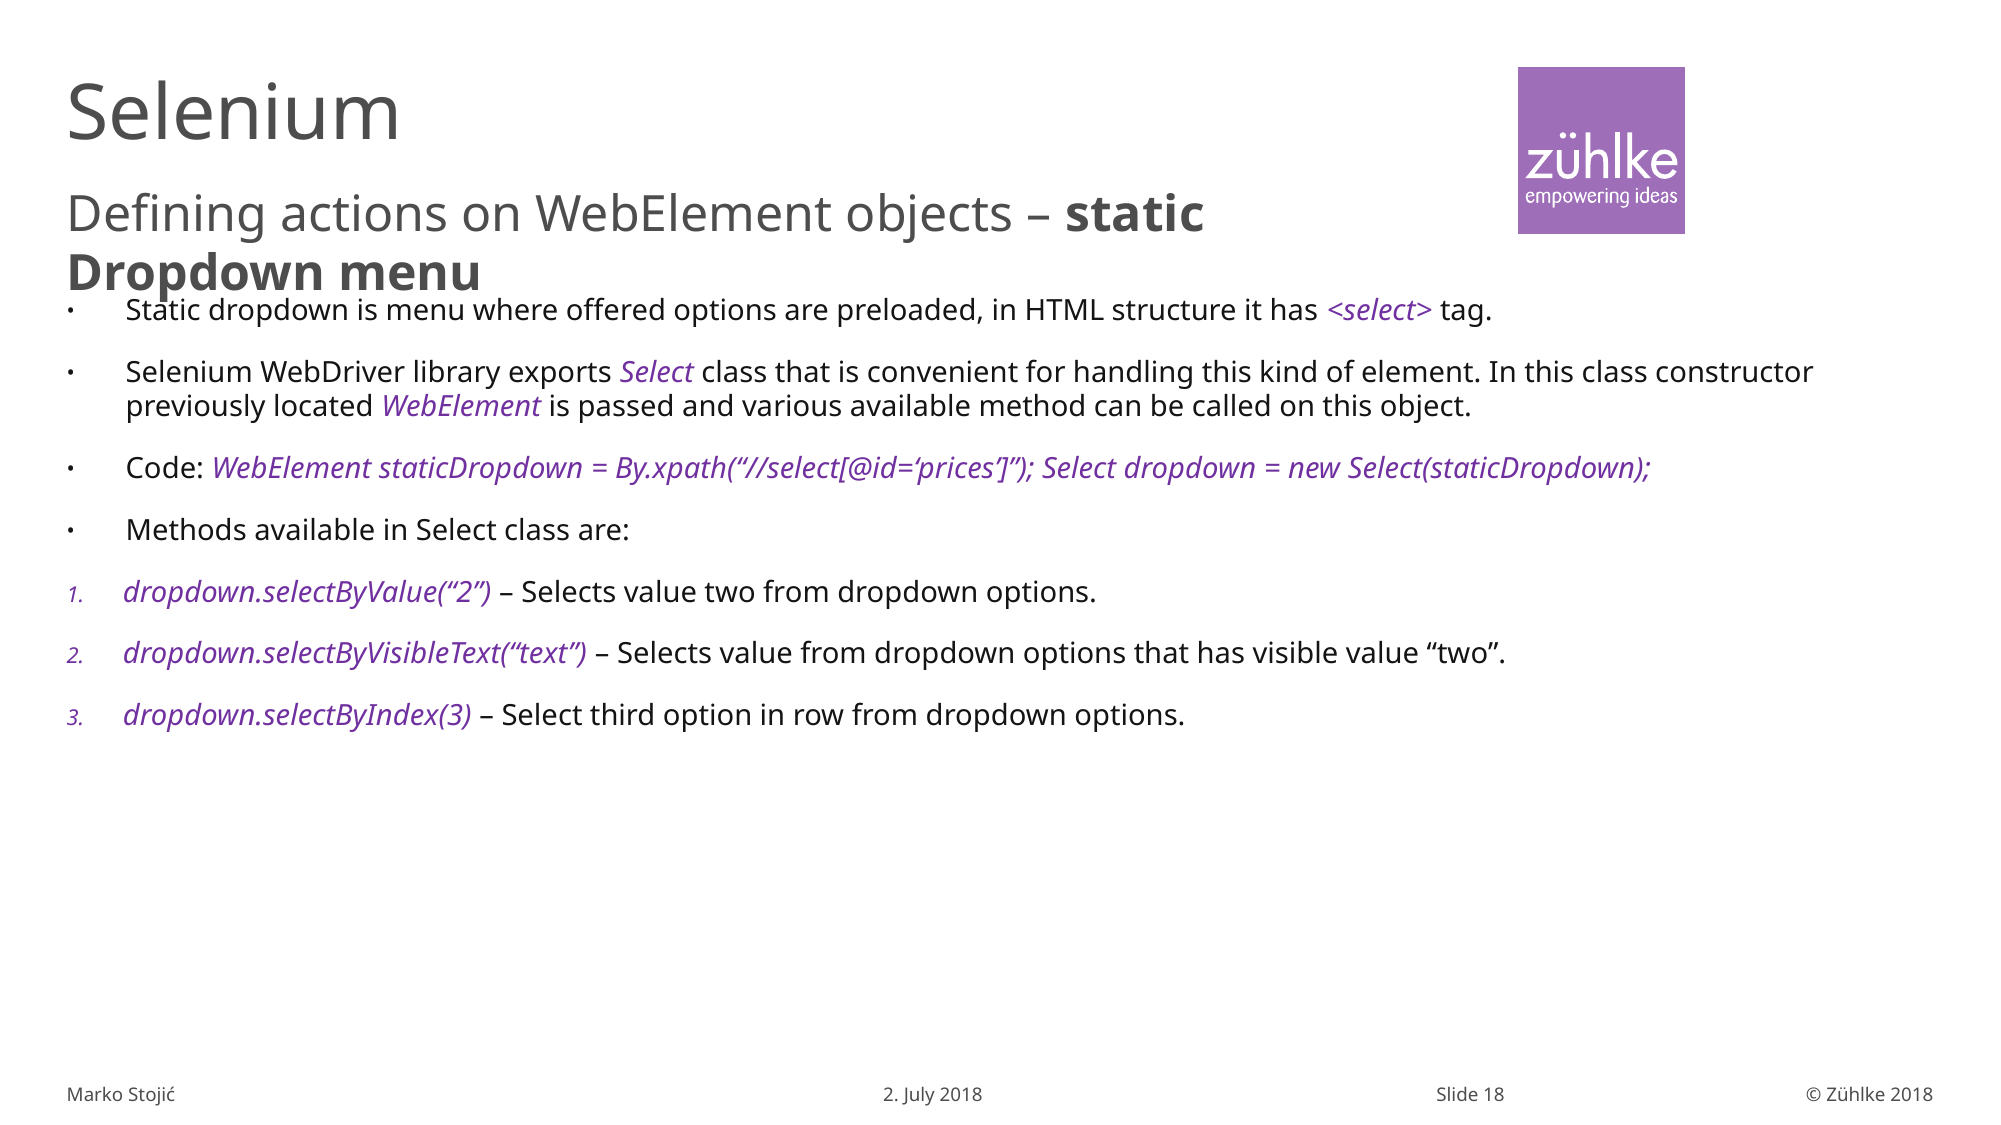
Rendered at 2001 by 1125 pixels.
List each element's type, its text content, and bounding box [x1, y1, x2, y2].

list Static dropdown is menu where offered options are preloaded, in HTML structure it has <select> tag. Selenium WebDriver library exports Select class that is convenient for handling this kind of element. In this class constructor previously located WebElement is passed and various available method can be called on this object. Code: WebElement staticDropdown = By.xpath(“//select[@id=‘prices’]”); Select dropdown = new Select(staticDropdown); Methods available in Select class are: dropdown.selectByValue(“2”) – Selects value two from dropdown options. dropdown.selectByVisibleText(“text”) – Selects value from dropdown options that has visible value “two”. dropdown.selectByIndex(3) – Select third option in row from dropdown options. [66, 293, 1934, 1059]
list Defining actions on WebElement objects – static Dropdown menu [66, 184, 1346, 245]
title Selenium [66, 66, 1346, 177]
